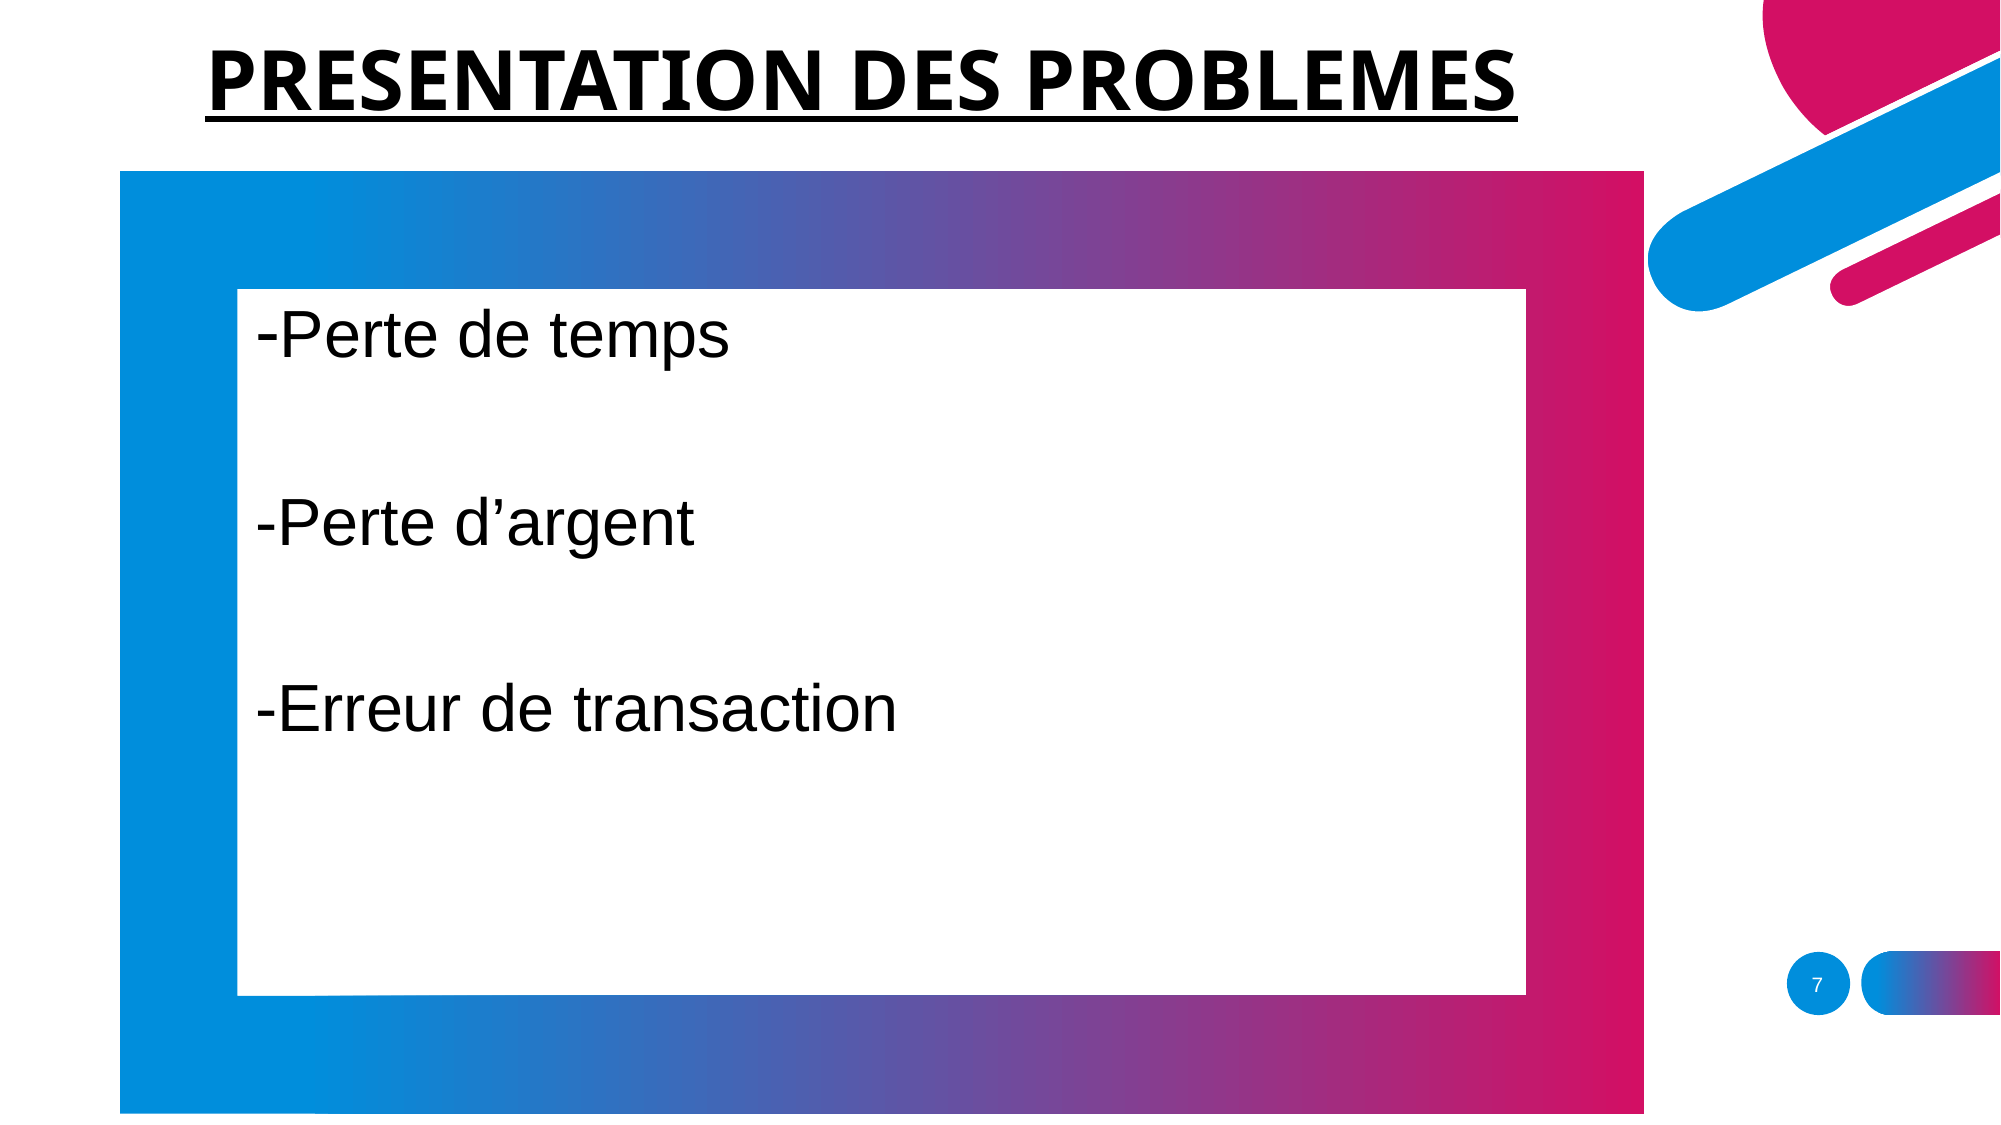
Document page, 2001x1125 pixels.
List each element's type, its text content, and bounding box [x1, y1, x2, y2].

list -Perte de temps -Perte d’argent -Erreur de transaction [239, 289, 1524, 995]
title PRESENTATION DES PROBLEMES [119, 24, 1605, 142]
slide_number 7 [1772, 954, 1863, 1015]
text_box [119, 171, 1644, 1114]
